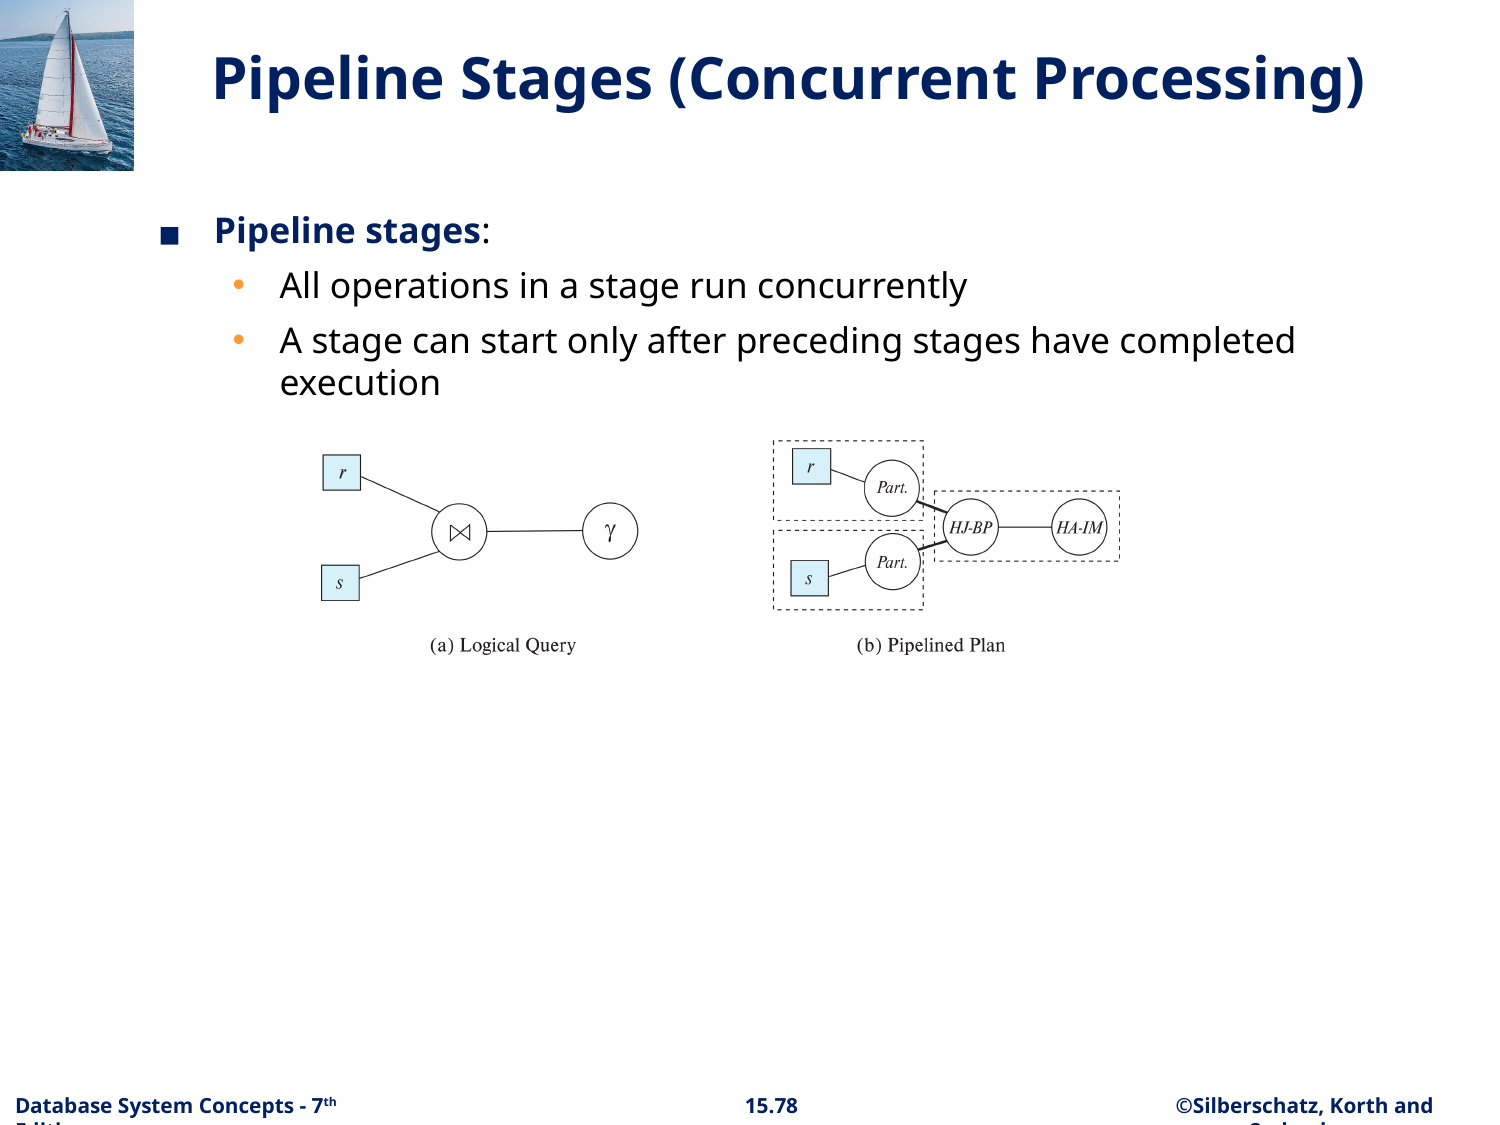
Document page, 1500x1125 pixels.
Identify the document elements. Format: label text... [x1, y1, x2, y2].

list Pipeline stages: All operations in a stage run concurrently A stage can start only after preceding stages have completed execution [142, 200, 1318, 405]
picture [0, 0, 134, 171]
picture [321, 439, 1120, 657]
title Pipeline Stages (Concurrent Processing) [126, 19, 1451, 120]
